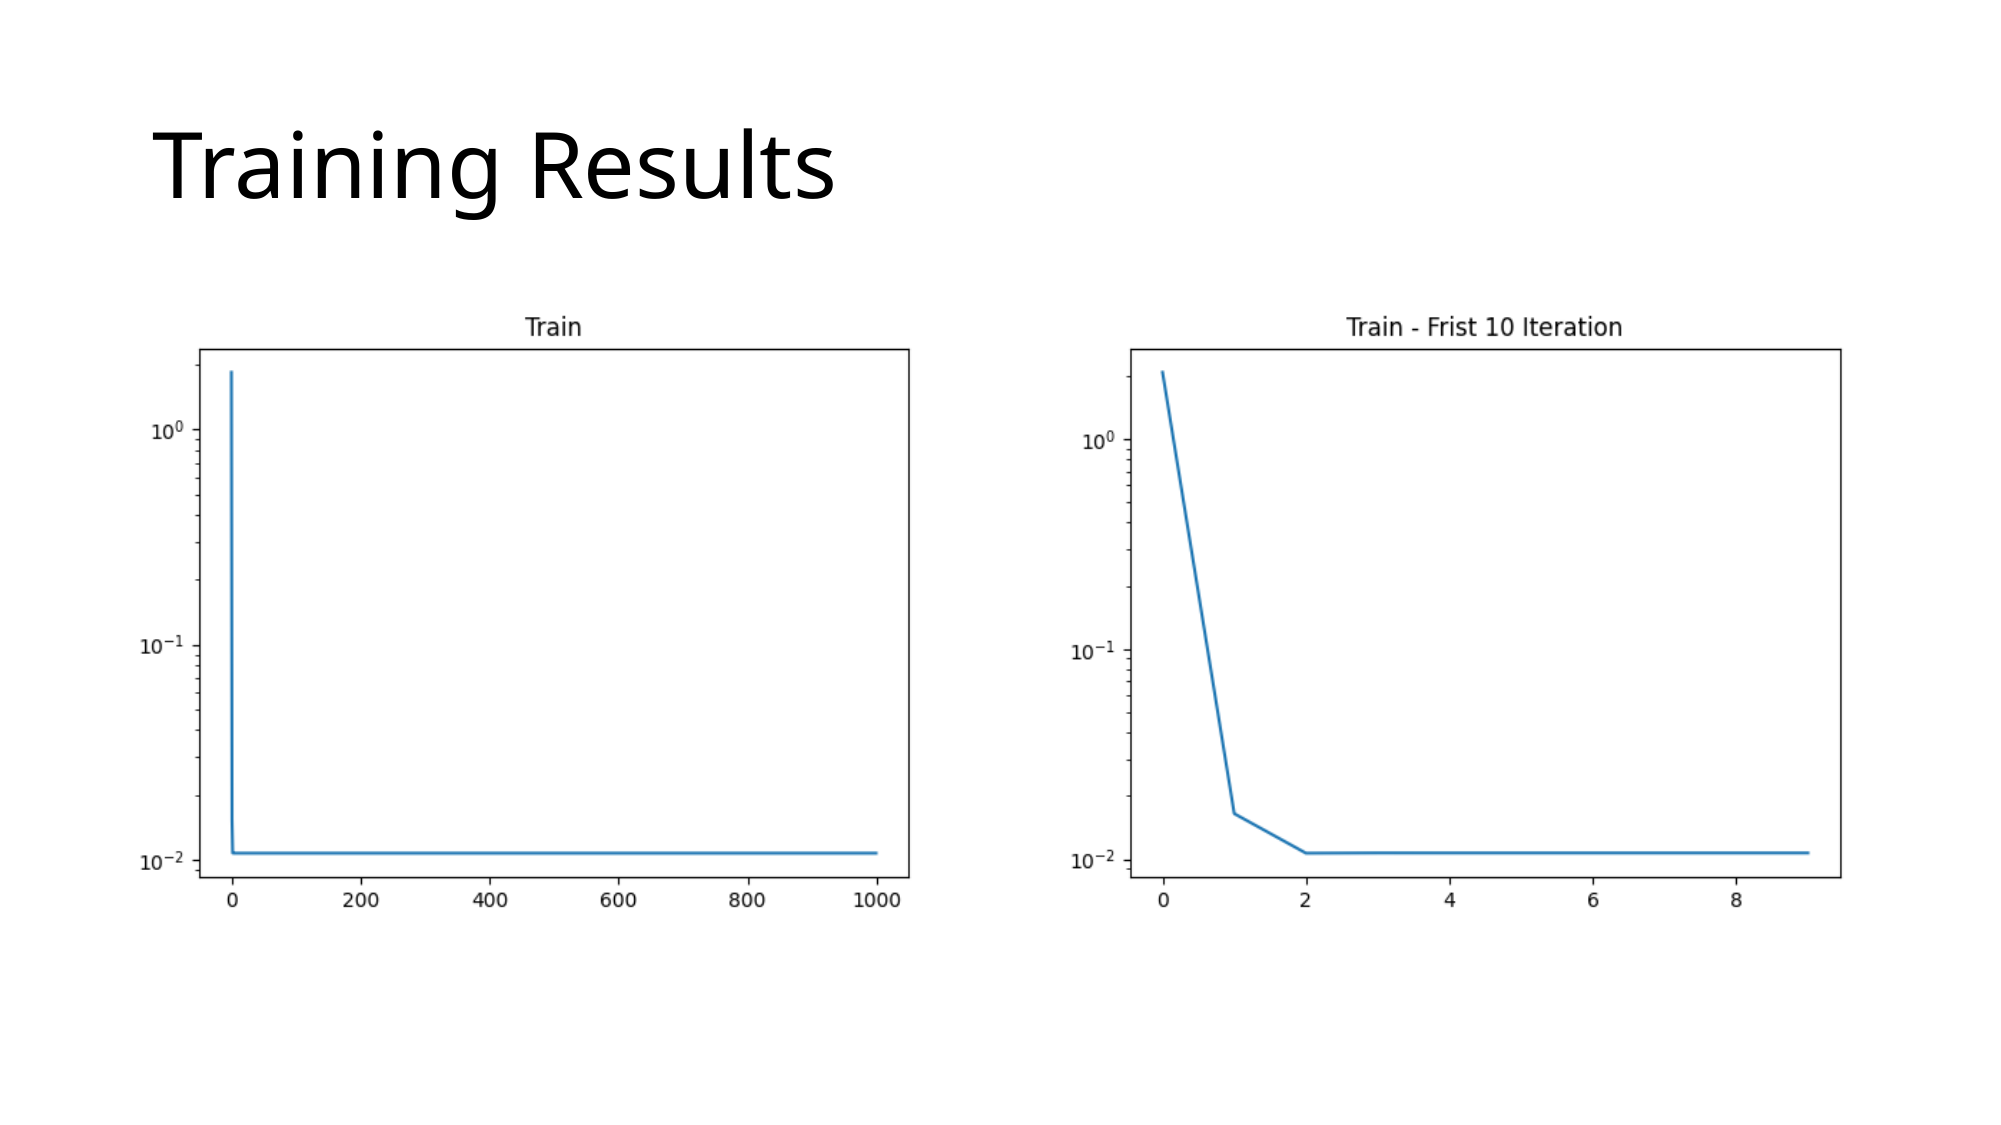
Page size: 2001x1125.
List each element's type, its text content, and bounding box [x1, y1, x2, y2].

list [85, 266, 1000, 953]
title Training Results [137, 59, 1863, 278]
picture [1016, 266, 1932, 953]
